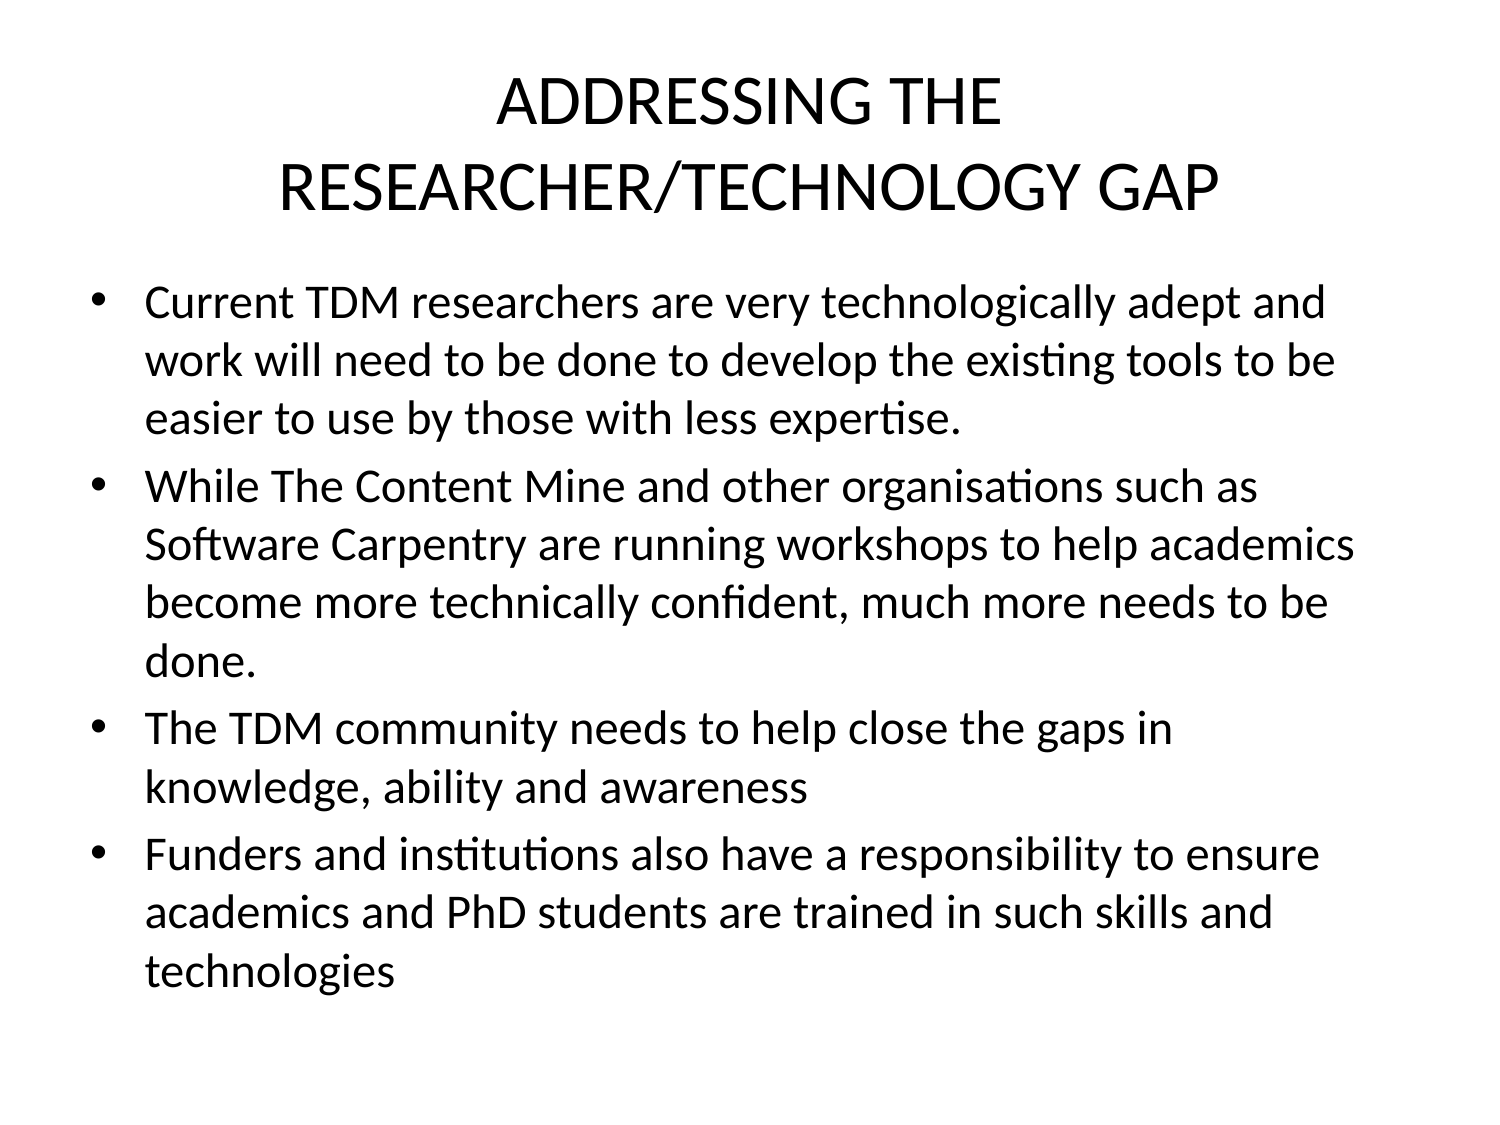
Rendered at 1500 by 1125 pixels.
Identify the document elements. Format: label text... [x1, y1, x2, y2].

title ADDRESSING THE RESEARCHER/TECHNOLOGY GAP [75, 45, 1425, 233]
list Current TDM researchers are very technologically adept and work will need to be done to develop the existing tools to be easier to use by those with less expertise. While The Content Mine and other organisations such as Software Carpentry are running workshops to help academics become more technically confident, much more needs to be done. The TDM community needs to help close the gaps in knowledge, ability and awareness Funders and institutions also have a responsibility to ensure academics and PhD students are trained in such skills and technologies [75, 262, 1425, 1005]
